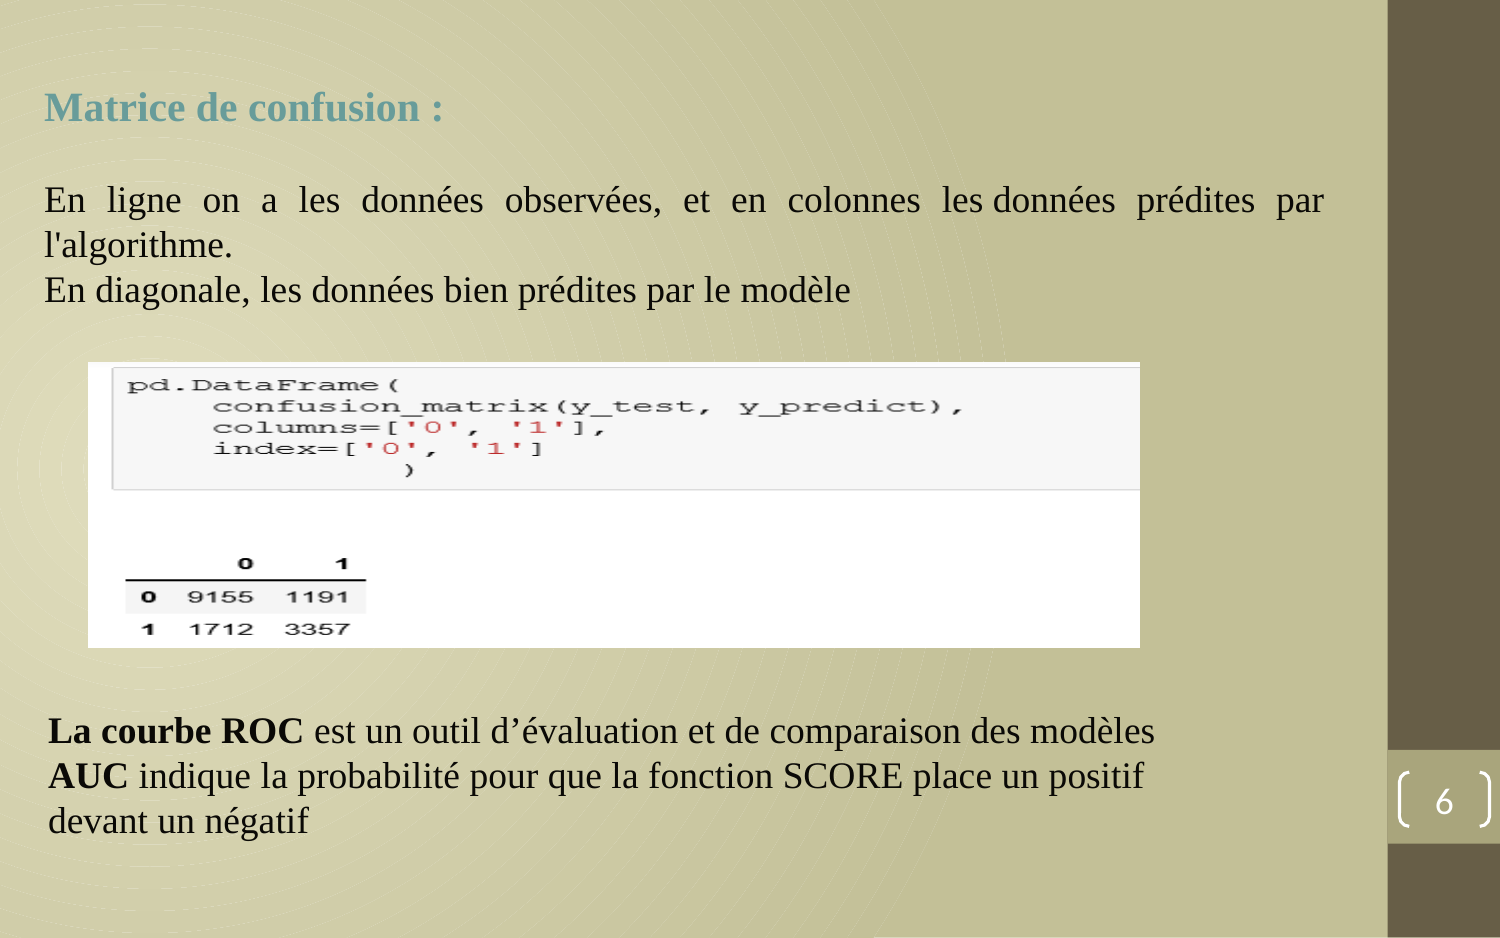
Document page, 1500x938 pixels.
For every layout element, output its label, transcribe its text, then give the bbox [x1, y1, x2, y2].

picture [87, 361, 1141, 648]
slide_number 6 [1397, 770, 1492, 828]
text_box Matrice de confusion : En ligne on a les données observées, et en colonnes les données prédites par l'algorithme. En diagonale, les données bien prédites par le modèle [29, 72, 1341, 363]
text_box La courbe ROC est un outil d’évaluation et de comparaison des modèles AUC indique la probabilité pour que la fonction SCORE place un positif devant un négatif [33, 698, 1251, 848]
